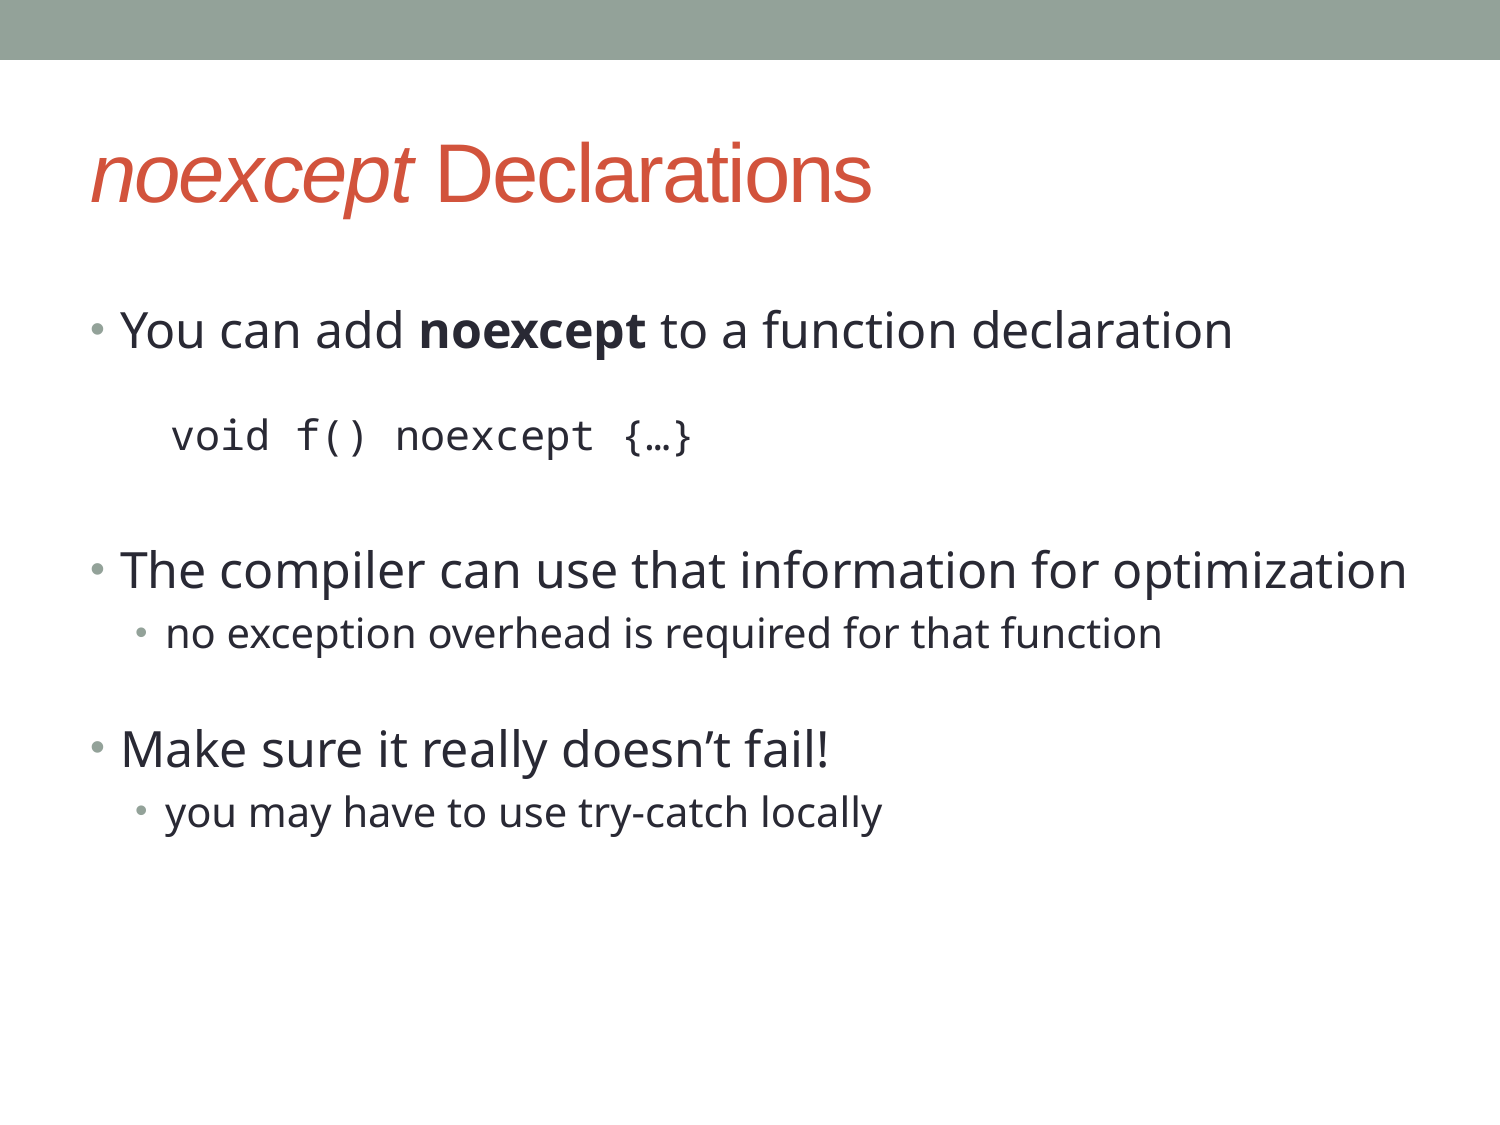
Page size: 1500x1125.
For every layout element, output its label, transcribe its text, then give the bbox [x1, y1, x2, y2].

list You can add noexcept to a function declaration void f() noexcept {…} The compiler can use that information for optimization no exception overhead is required for that function Make sure it really doesn’t fail! you may have to use try-catch locally [75, 291, 1425, 950]
title noexcept Declarations [75, 87, 1425, 250]
